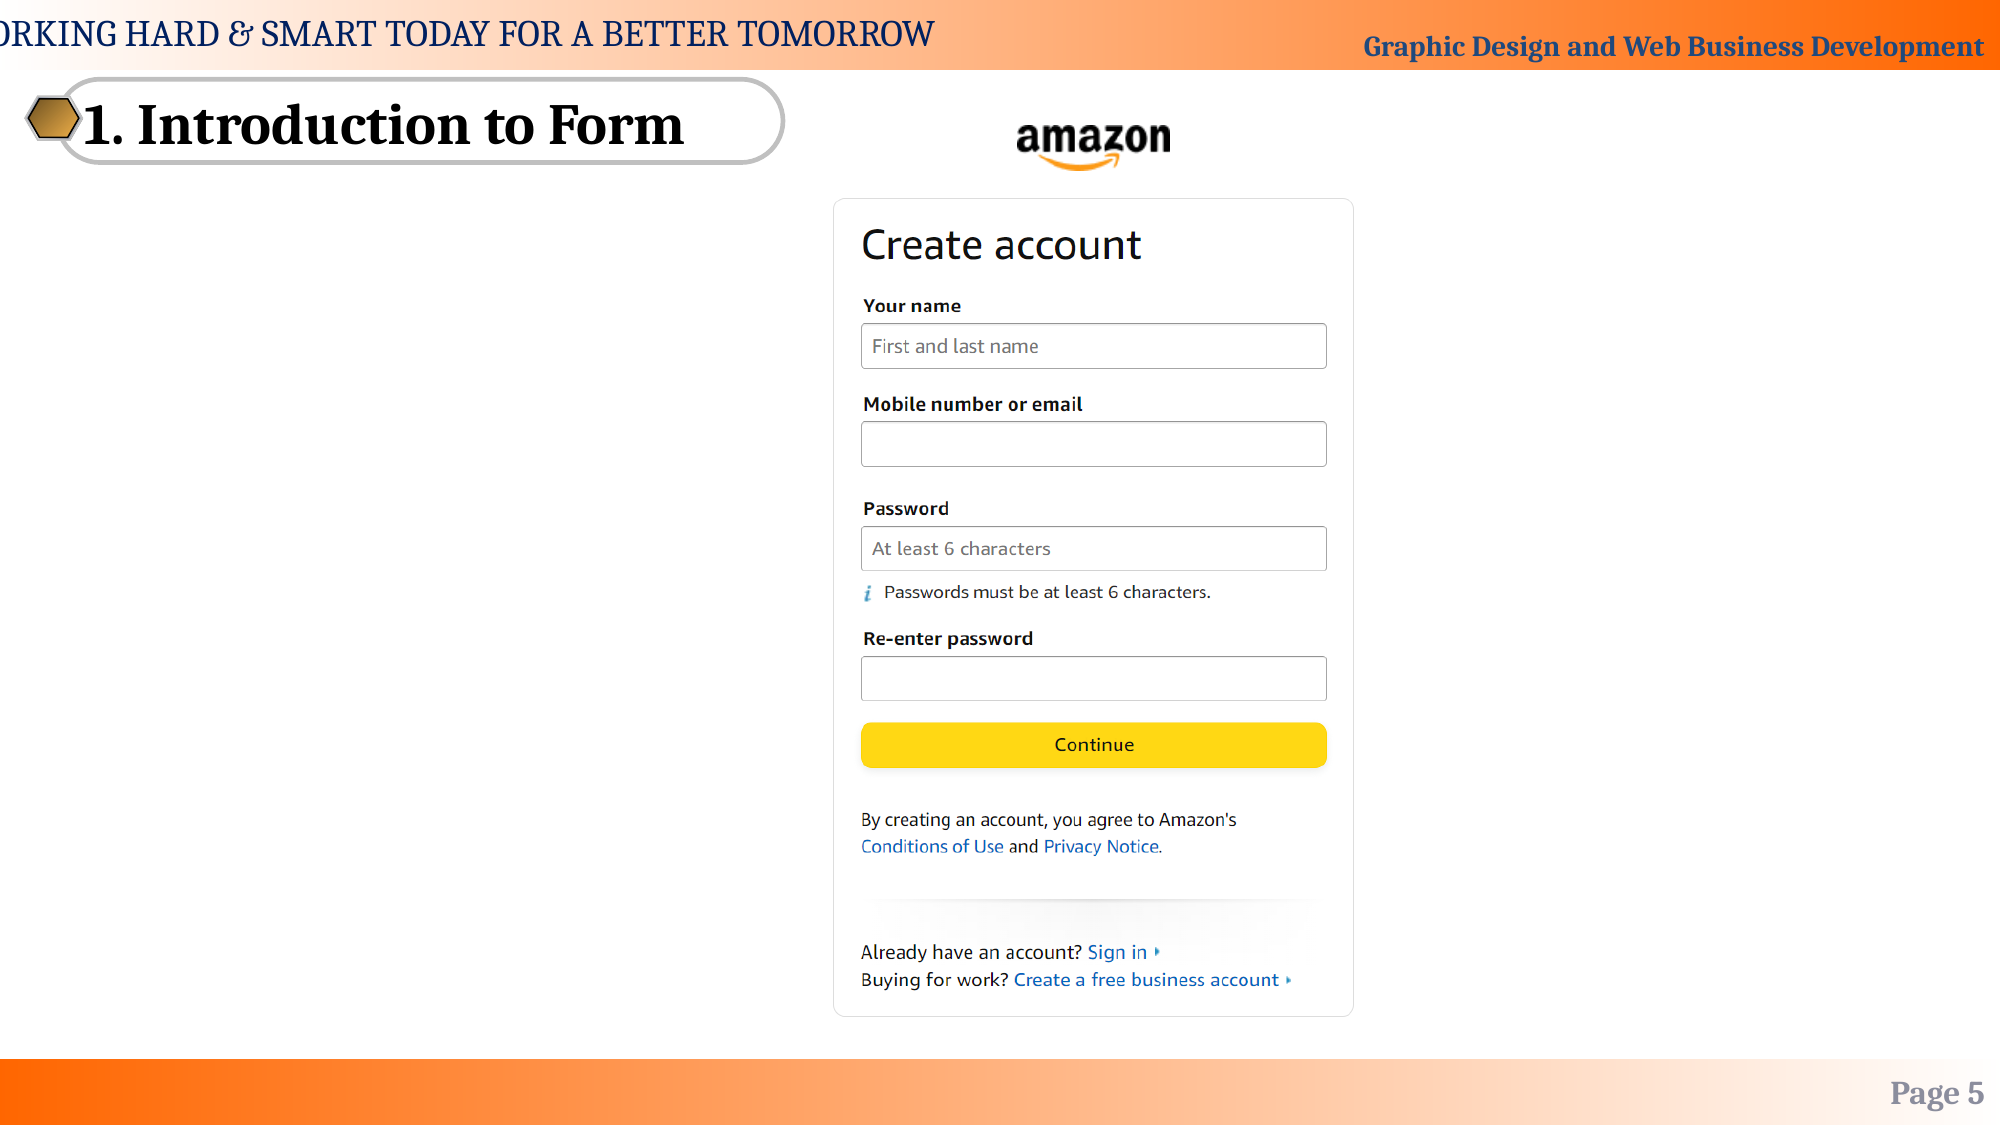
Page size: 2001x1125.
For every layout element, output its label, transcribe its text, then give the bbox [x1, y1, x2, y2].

slide_number Page 2 [1609, 0, 1613, 36]
picture [799, 115, 1393, 1026]
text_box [24, 78, 784, 163]
slide_number Page 5 [1533, 1060, 2000, 1121]
text_box [73, 174, 1949, 1036]
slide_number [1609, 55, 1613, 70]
